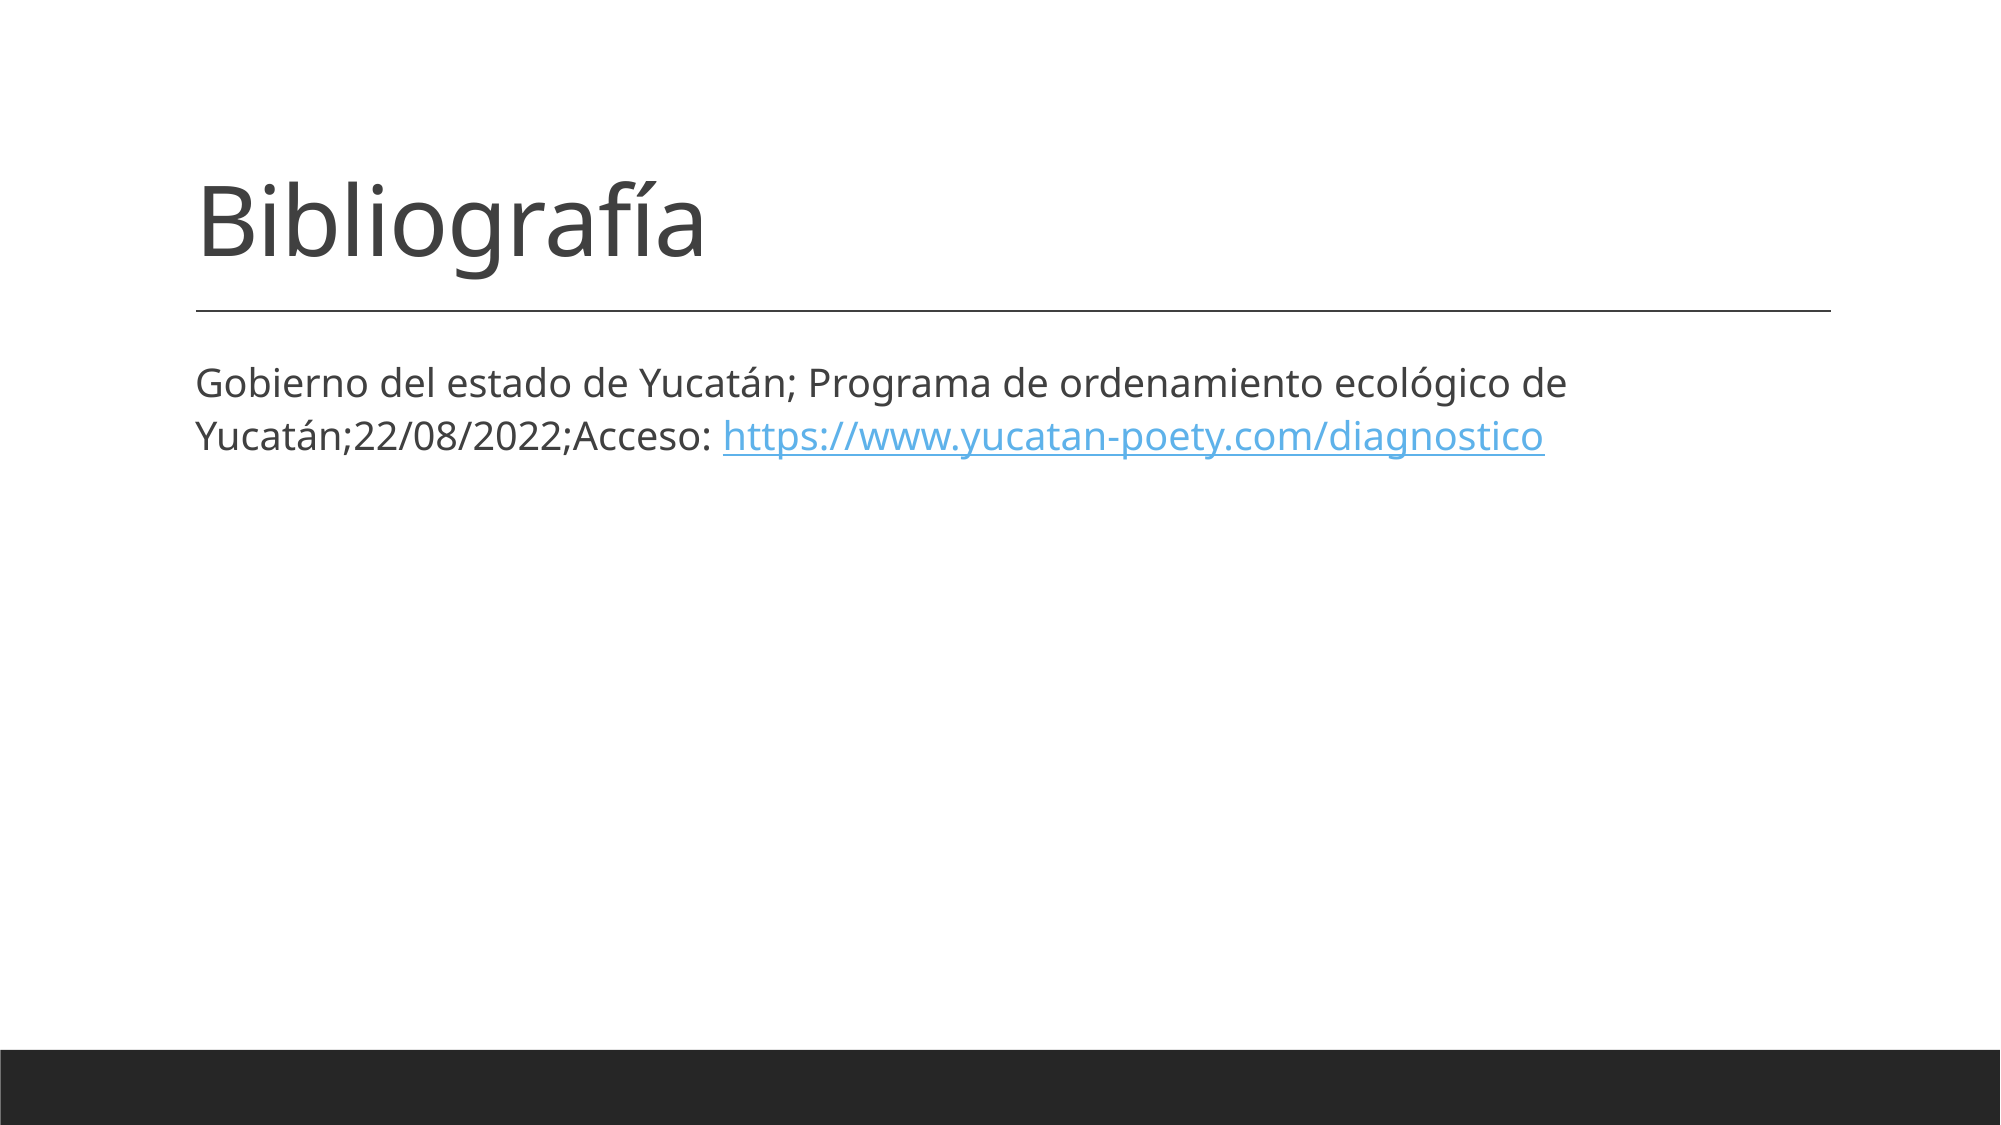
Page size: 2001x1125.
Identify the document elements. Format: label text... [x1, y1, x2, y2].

title Bibliografía [180, 47, 1830, 285]
list Gobierno del estado de Yucatán; Programa de ordenamiento ecológico de Yucatán;22/08/2022;Acceso: https://www.yucatan-poety.com/diagnostico [180, 345, 1830, 963]
